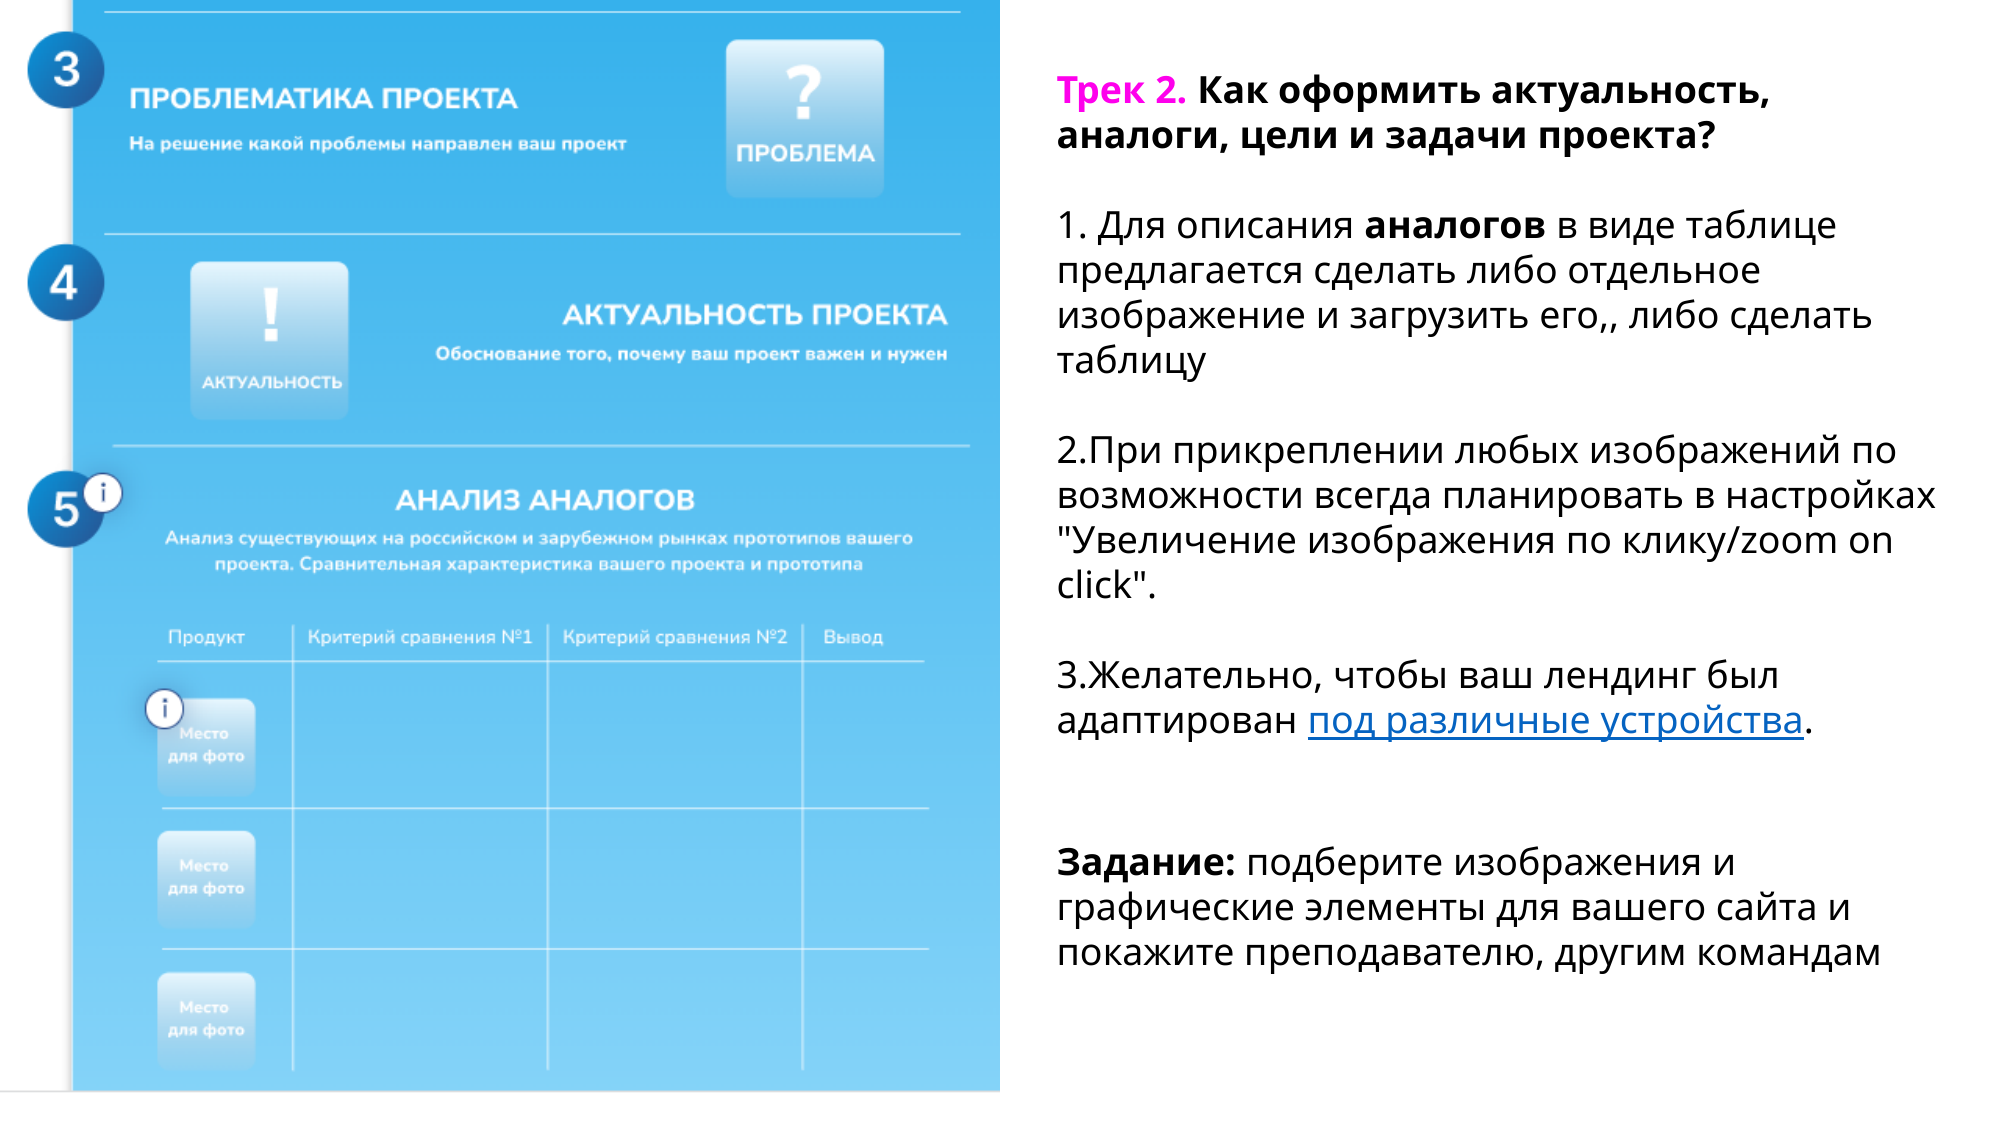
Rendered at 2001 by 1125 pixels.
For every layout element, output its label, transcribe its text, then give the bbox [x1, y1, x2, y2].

text_box Трек 2. Как оформить актуальность, аналоги, цели и задачи проекта? Для описания аналогов в виде таблице предлагается сделать либо отдельное изображение и загрузить его,, либо сделать таблицу При прикреплении любых изображений по возможности всегда планировать в настройках "Увеличение изображения по клику/zoom on click". Желательно, чтобы ваш лендинг был адаптирован под различные устройства. Задание: подберите изображения и графические элементы для вашего сайта и покажите преподавателю, другим командам [1041, 59, 1964, 980]
picture [0, 0, 1000, 1094]
